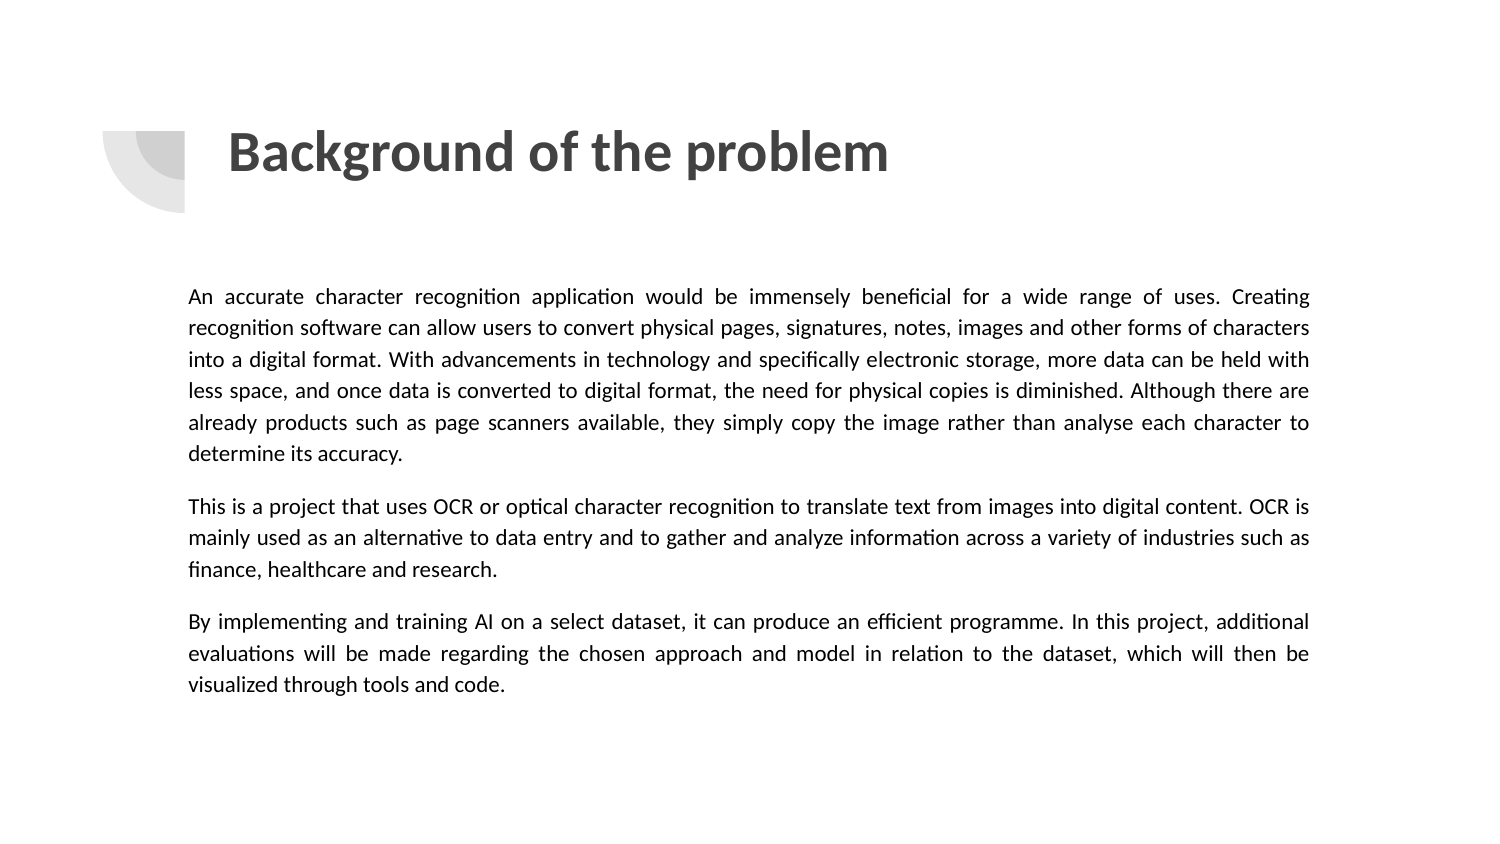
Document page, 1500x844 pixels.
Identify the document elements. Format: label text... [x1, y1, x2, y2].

list An accurate character recognition application would be immensely beneficial for a wide range of uses. Creating recognition software can allow users to convert physical pages, signatures, notes, images and other forms of characters into a digital format. With advancements in technology and specifically electronic storage, more data can be held with less space, and once data is converted to digital format, the need for physical copies is diminished. Although there are already products such as page scanners available, they simply copy the image rather than analyse each character to determine its accuracy. This is a project that uses OCR or optical character recognition to translate text from images into digital content. OCR is mainly used as an alternative to data entry and to gather and analyze information across a variety of industries such as finance, healthcare and research. By implementing and training AI on a select dataset, it can produce an efficient programme. In this project, additional evaluations will be made regarding the chosen approach and model in relation to the dataset, which will then be visualized through tools and code. [173, 262, 1327, 765]
title Background of the problem [213, 98, 1368, 263]
